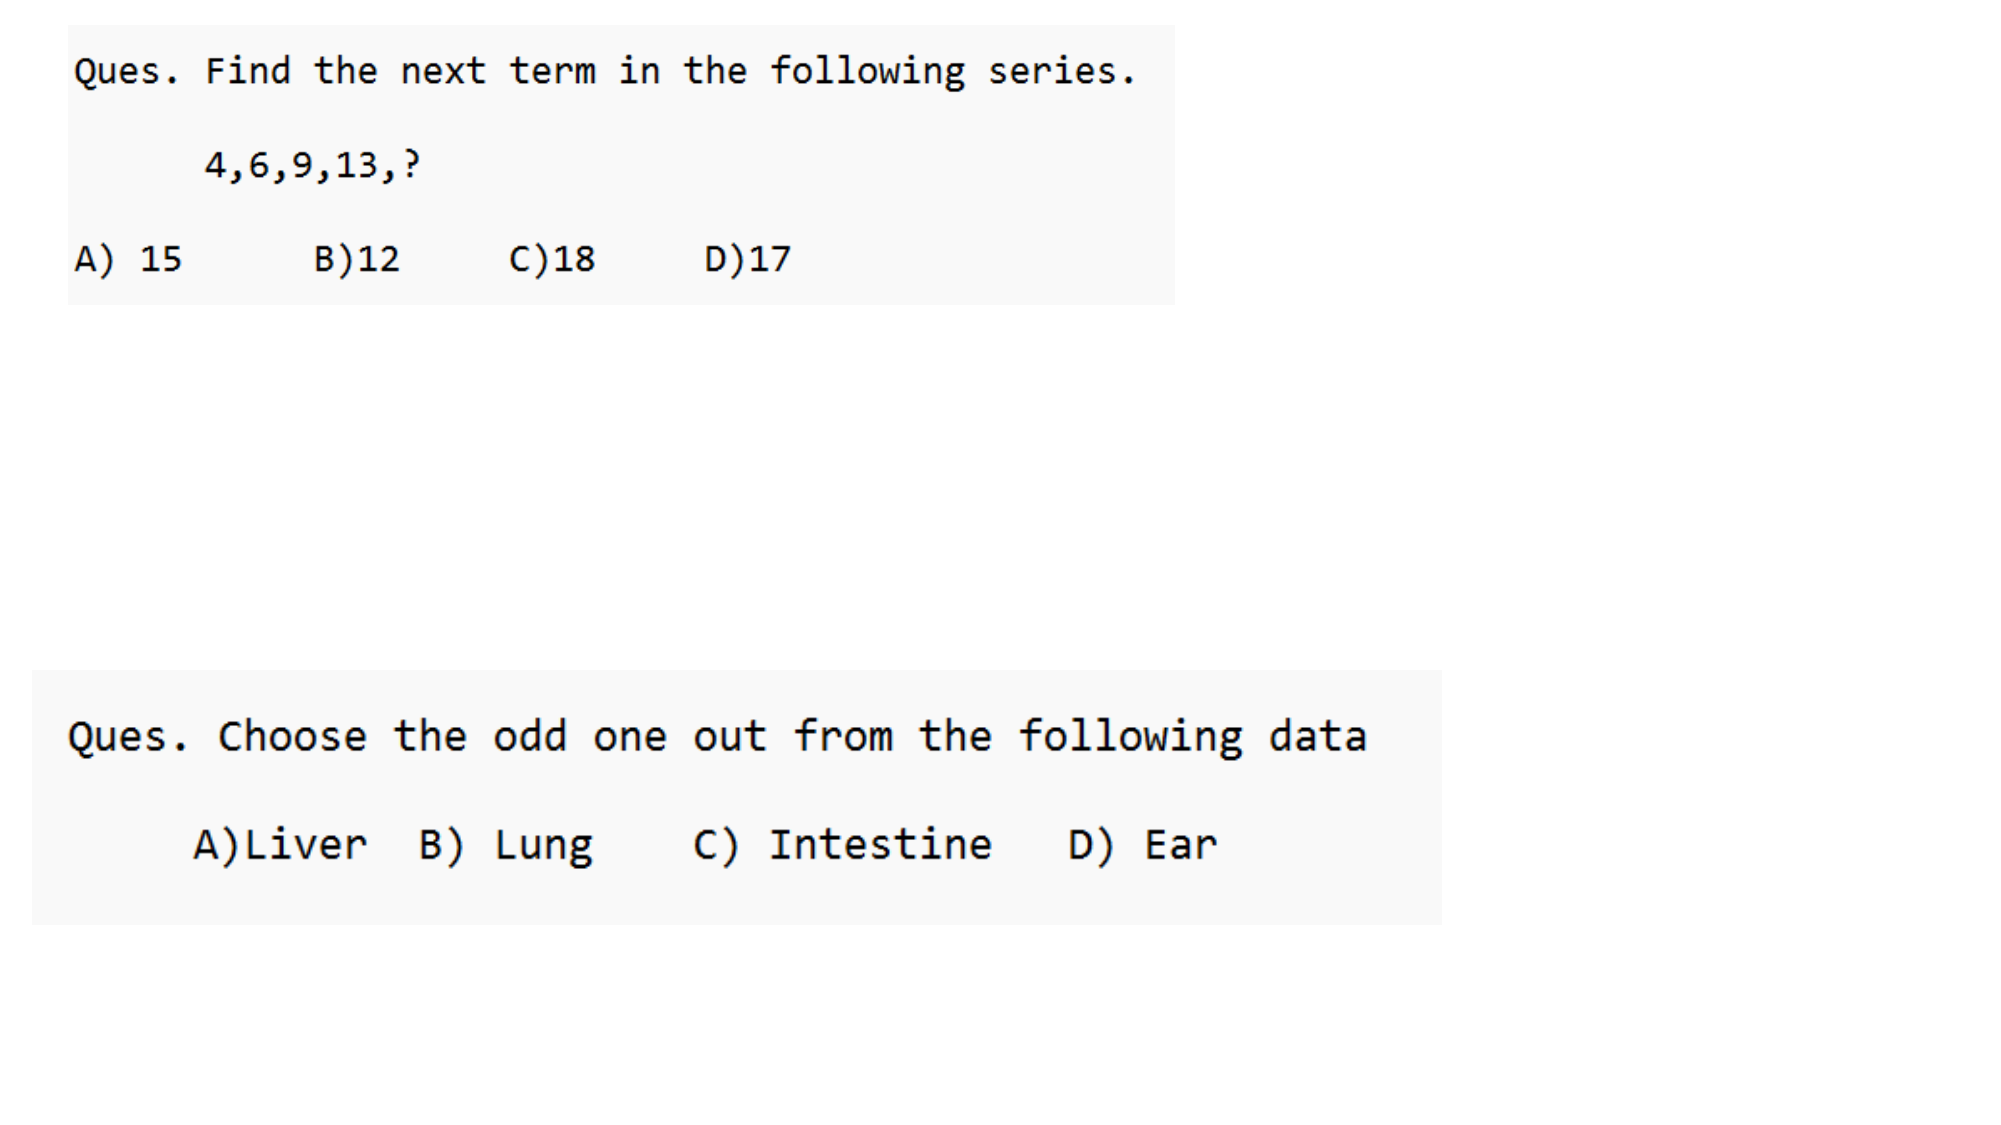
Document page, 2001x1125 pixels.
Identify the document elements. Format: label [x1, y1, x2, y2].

picture [32, 670, 1442, 925]
picture [68, 25, 1175, 305]
